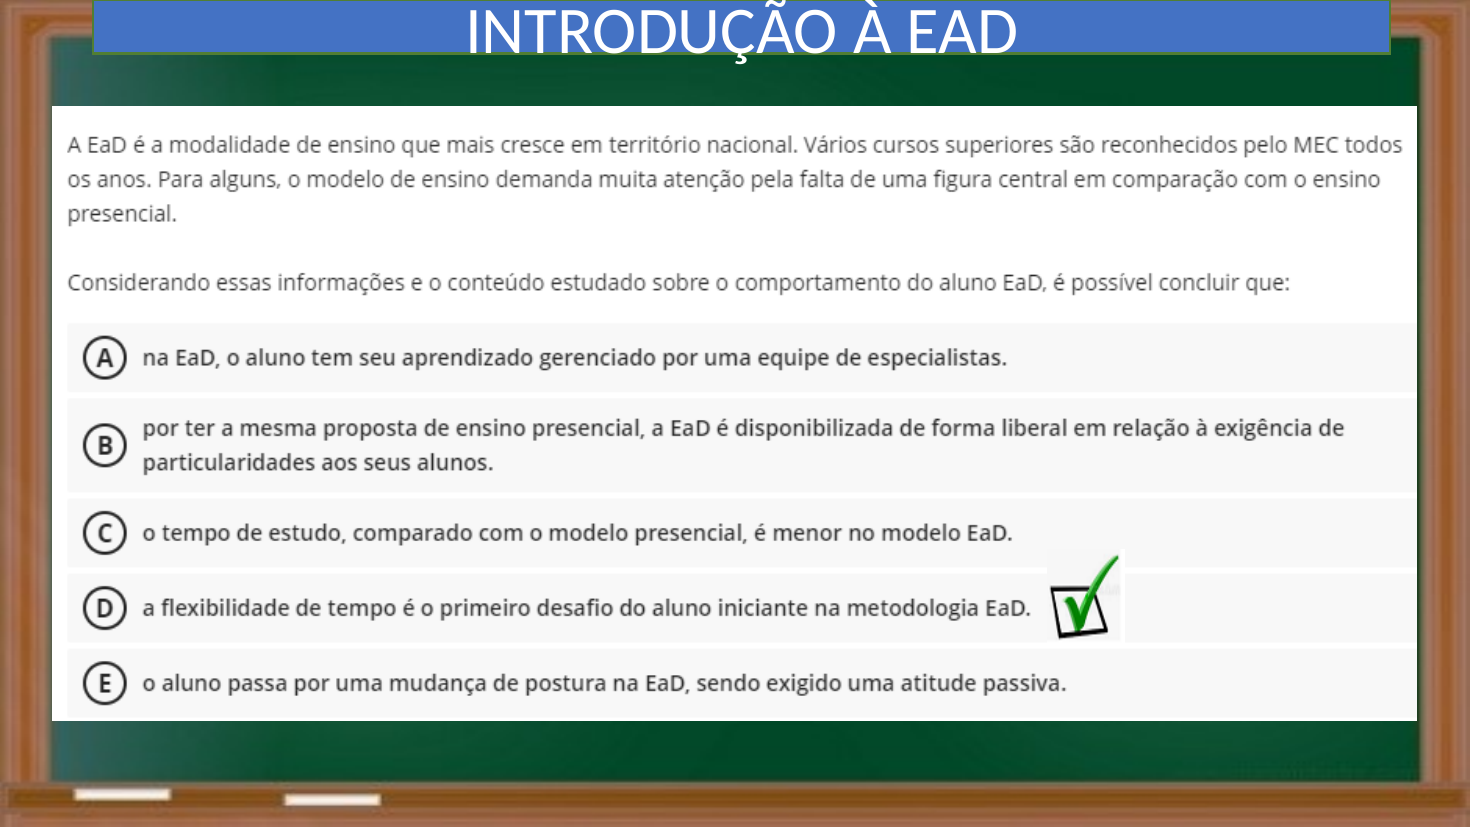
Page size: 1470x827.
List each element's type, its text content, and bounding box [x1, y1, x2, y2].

picture [0, 0, 1470, 827]
text_box INTRODUÇÃO À EAD [93, 0, 1391, 54]
